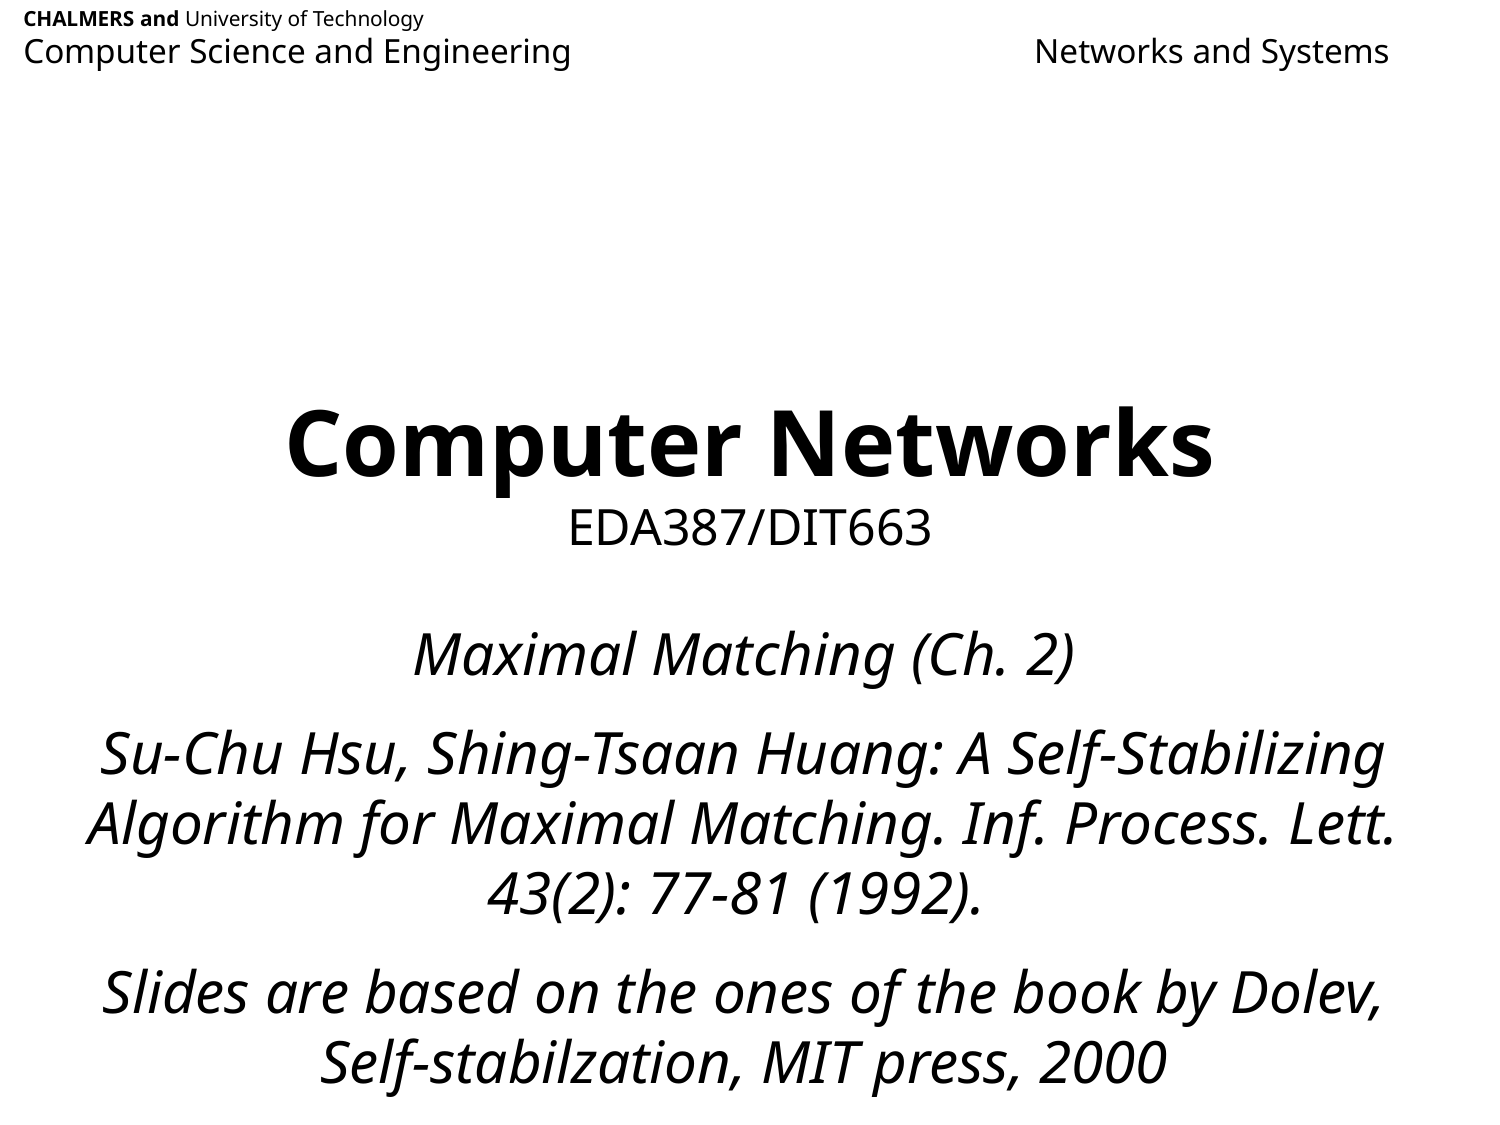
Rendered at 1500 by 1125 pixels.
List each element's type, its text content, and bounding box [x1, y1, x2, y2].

title Computer Networks EDA387/DIT663 [112, 349, 1388, 591]
subtitle Maximal Matching (Ch. 2) Su-Chu Hsu, Shing-Tsaan Huang: A Self-Stabilizing Algorithm for Maximal Matching. Inf. Process. Lett. 43(2): 77-81 (1992). Slides are based on the ones of the book by Dolev, Self-stabilzation, MIT press, 2000 [64, 609, 1424, 898]
text_box CHALMERS and University of Technology Computer Science and Engineering Networks and Systems [8, 0, 1424, 78]
